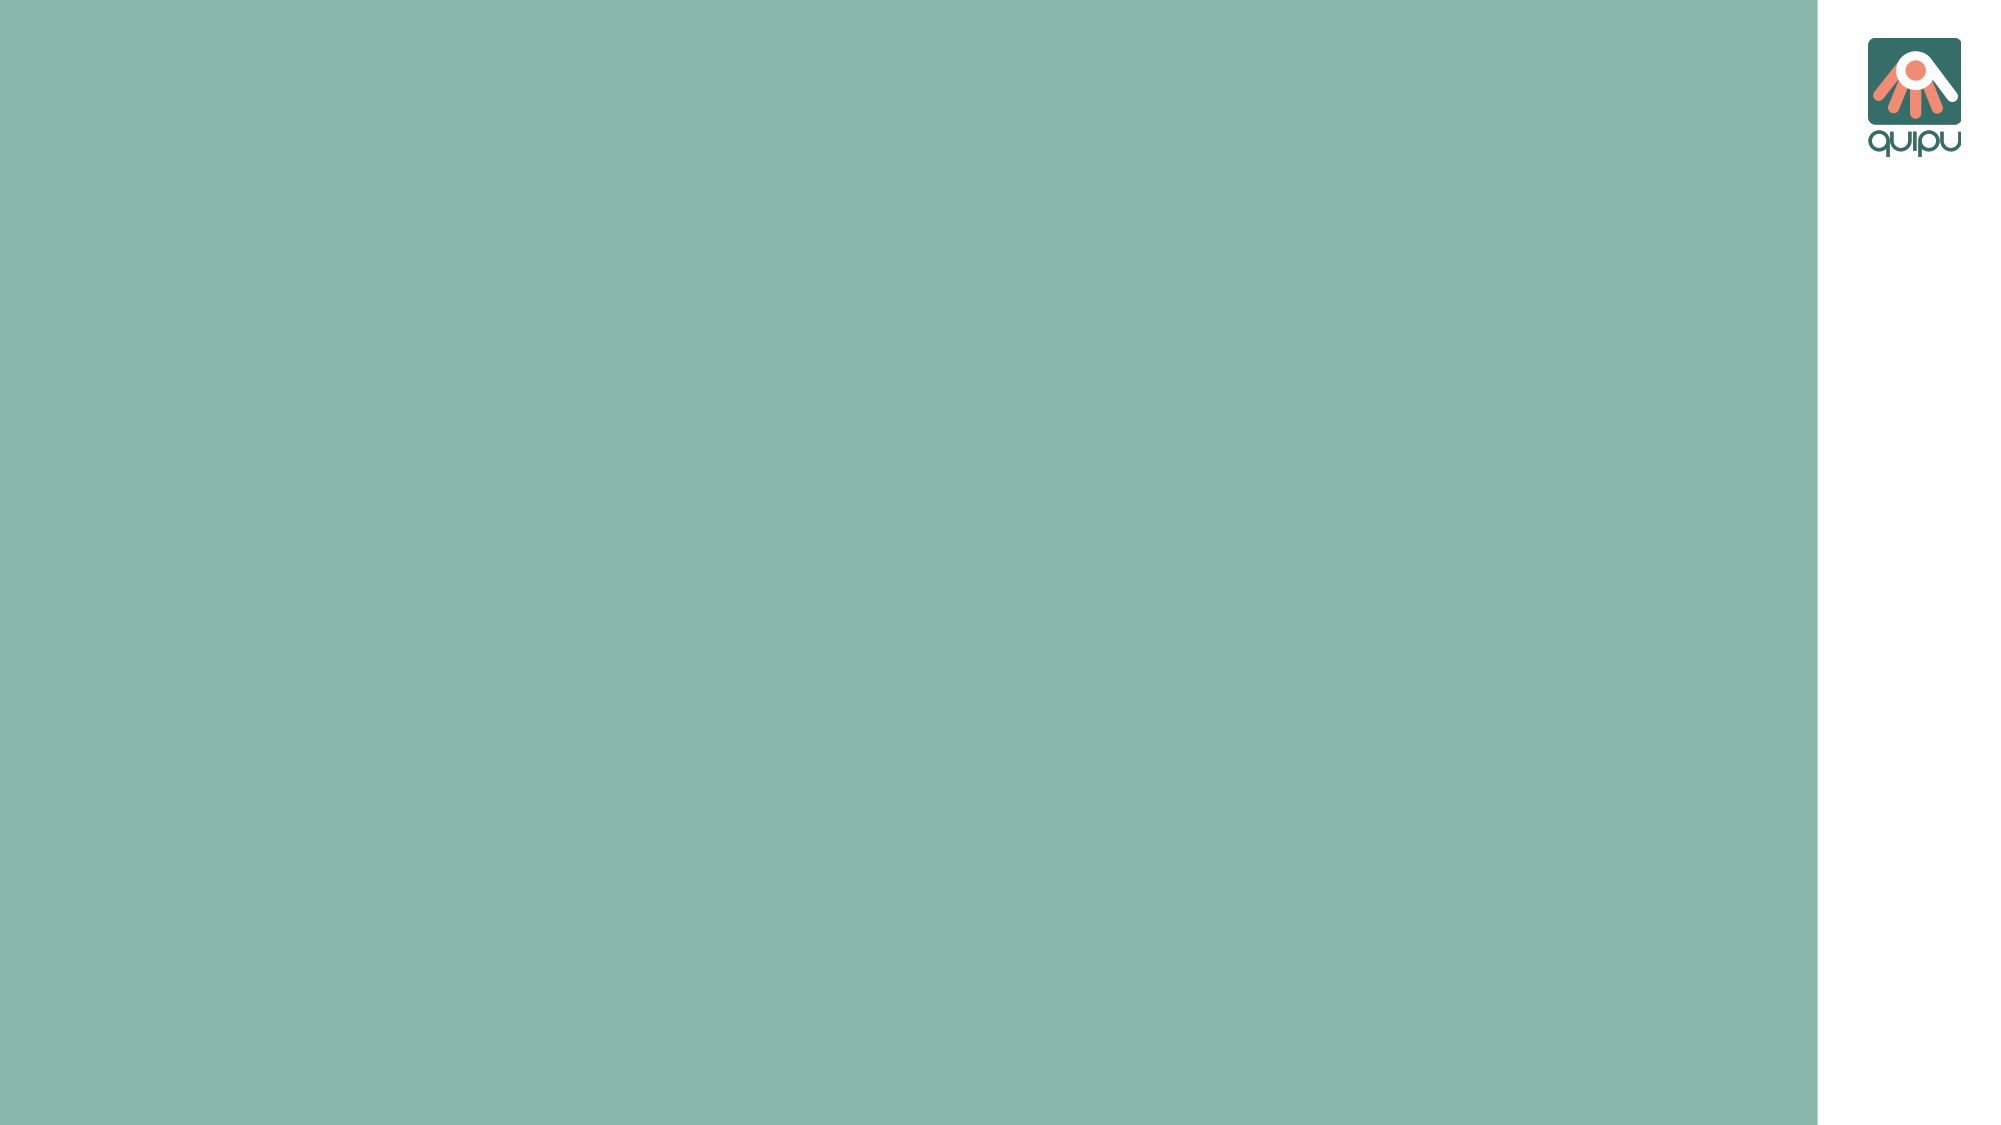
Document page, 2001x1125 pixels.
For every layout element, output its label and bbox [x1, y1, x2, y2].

picture [1868, 38, 1961, 158]
text_box [1817, 0, 2000, 1125]
